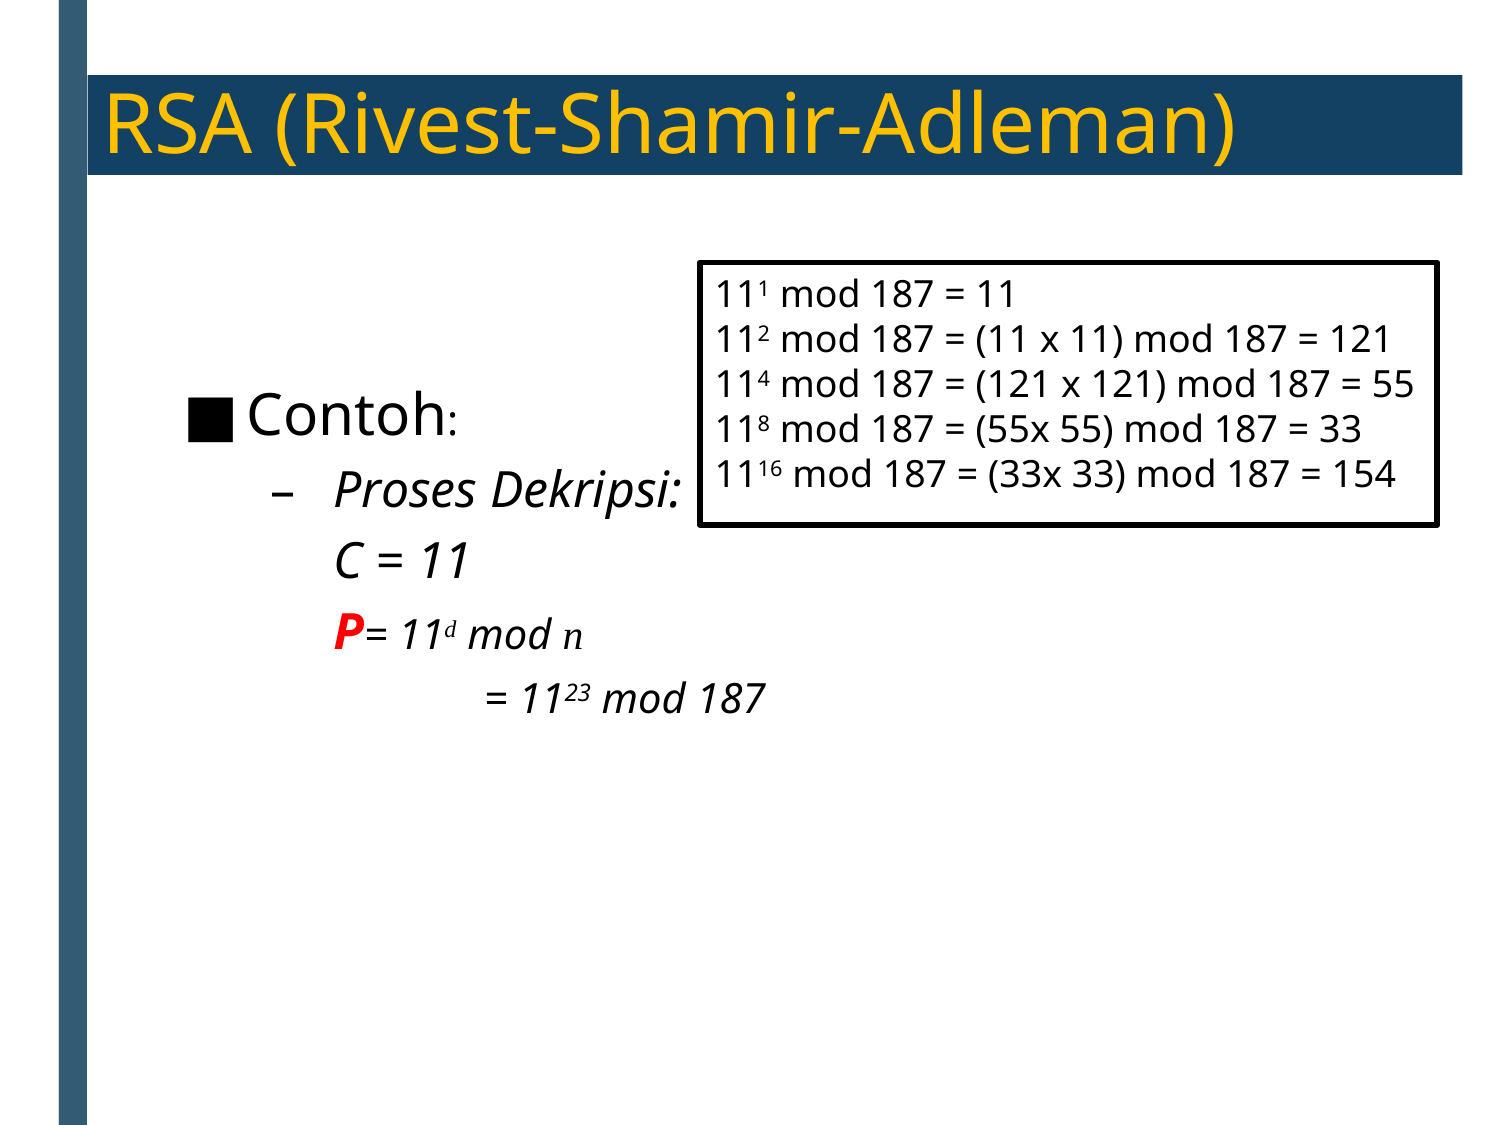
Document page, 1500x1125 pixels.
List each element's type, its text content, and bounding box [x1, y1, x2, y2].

list Contoh: Proses Dekripsi: C = 11 P= 11d mod n = 1123 mod 187 [168, 375, 1351, 963]
text_box 111 mod 187 = 11 112 mod 187 = (11 x 11) mod 187 = 121 114 mod 187 = (121 x 121) mod 187 = 55 118 mod 187 = (55x 55) mod 187 = 33 1116 mod 187 = (33x 33) mod 187 = 154 [697, 260, 1440, 528]
text_box RSA (Rivest-Shamir-Adleman) [87, 75, 1463, 175]
